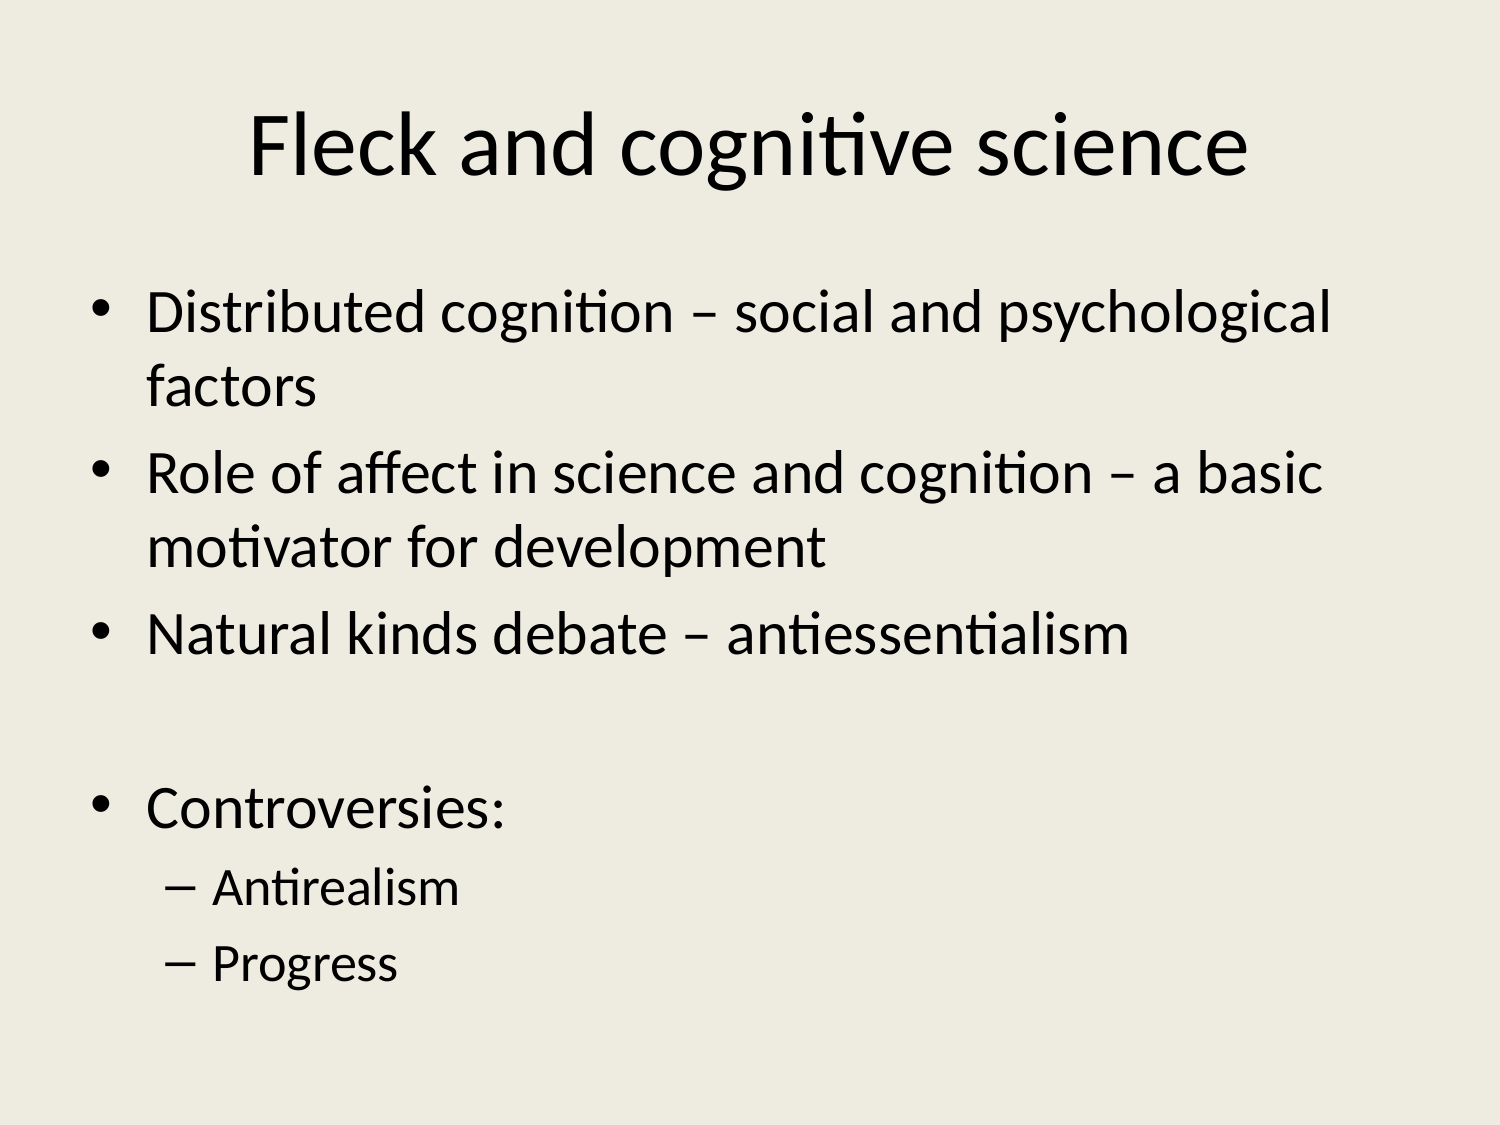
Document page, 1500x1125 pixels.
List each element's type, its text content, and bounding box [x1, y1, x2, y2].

list Distributed cognition – social and psychological factors Role of affect in science and cognition – a basic motivator for development Natural kinds debate – antiessentialism Controversies: Antirealism Progress [75, 262, 1425, 1005]
title Fleck and cognitive science [75, 45, 1425, 233]
